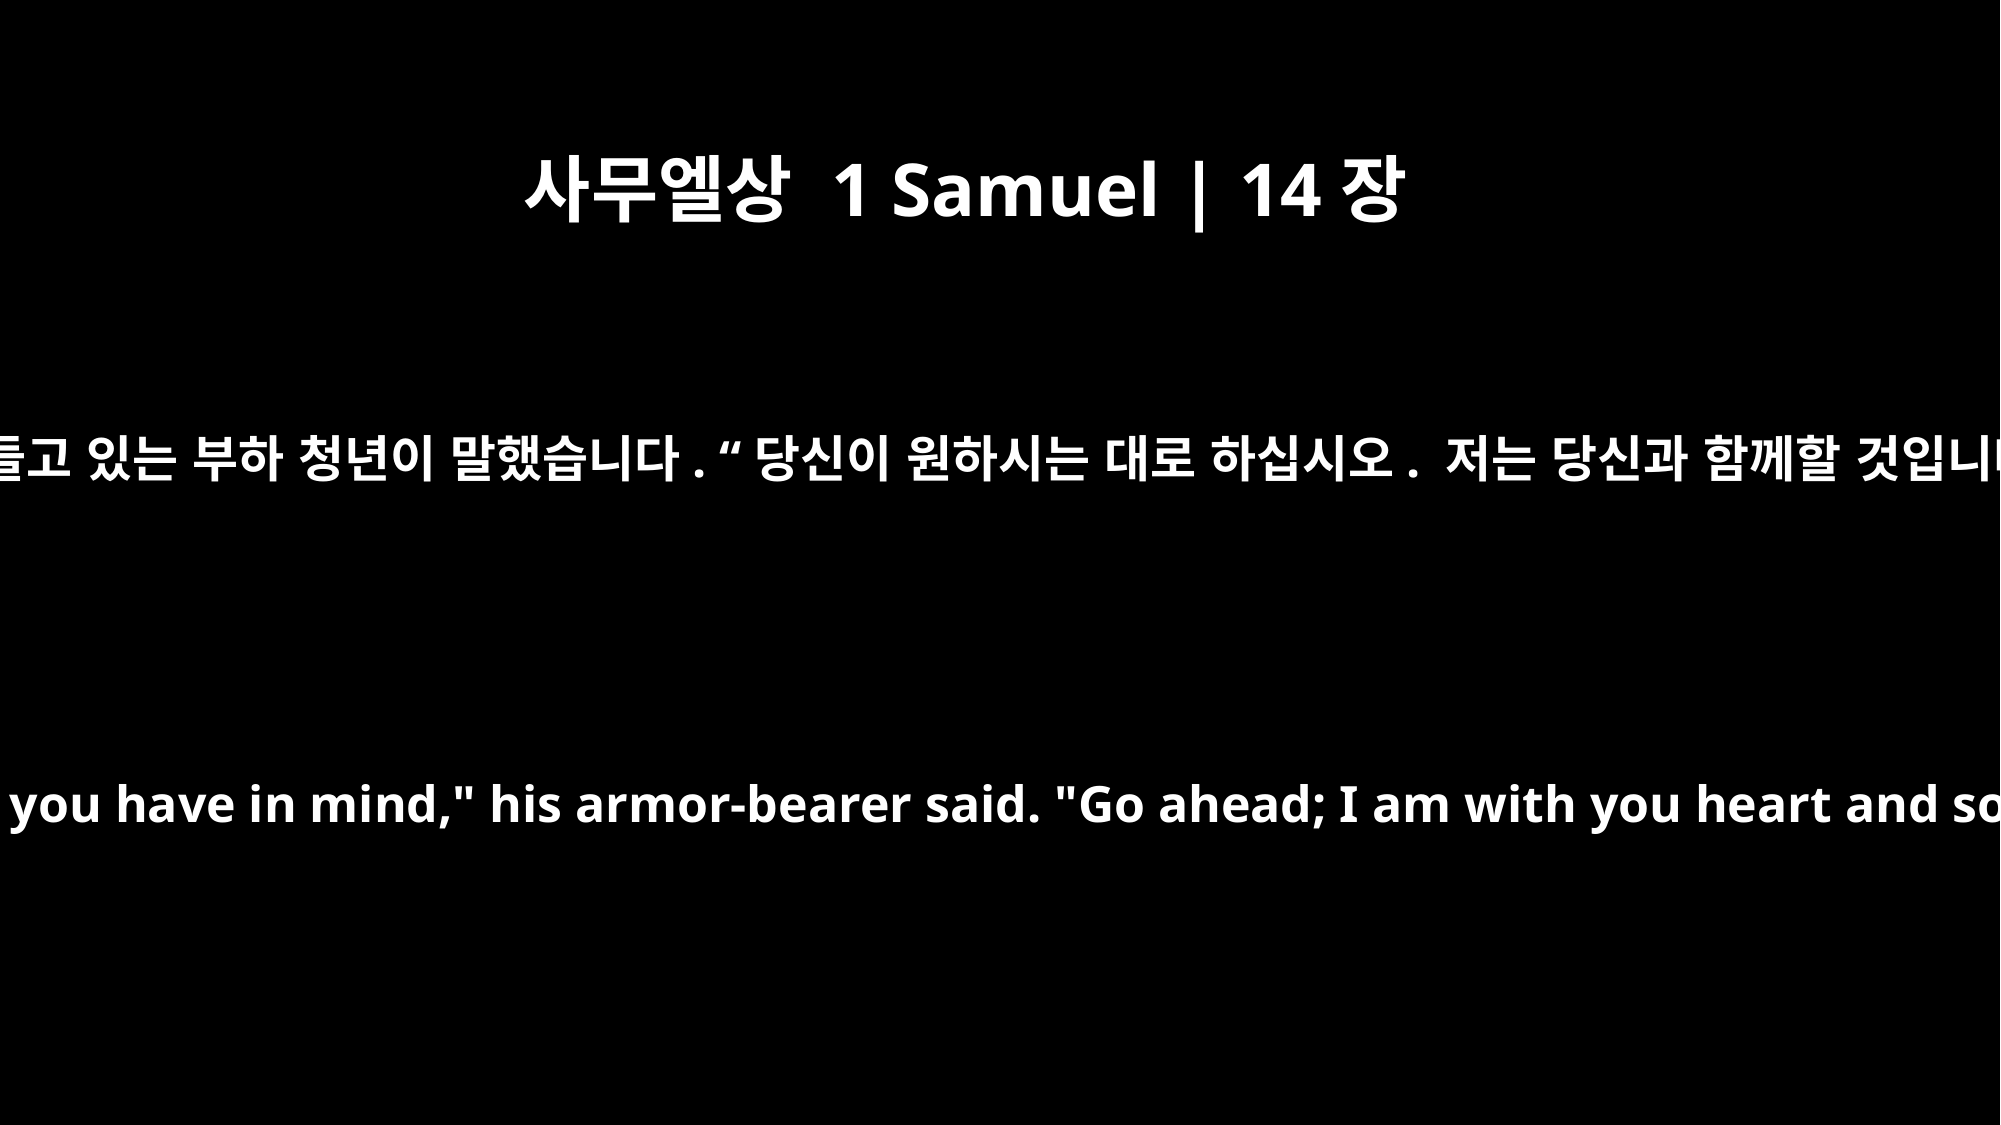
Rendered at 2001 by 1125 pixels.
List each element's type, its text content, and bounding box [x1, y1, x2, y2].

text_box 사무엘상 1 Samuel | 14장 [509, 136, 1423, 239]
text_box 7 무기를 들고 있는 부하 청년이 말했습니다. “당신이 원하시는 대로 하십시오. 저는 당신과 함께할 것입니다.” [0, 359, 2000, 495]
text_box "Do all that you have in mind," his armor-bearer said. "Go ahead; I am with you heart and soul." [0, 764, 2000, 840]
